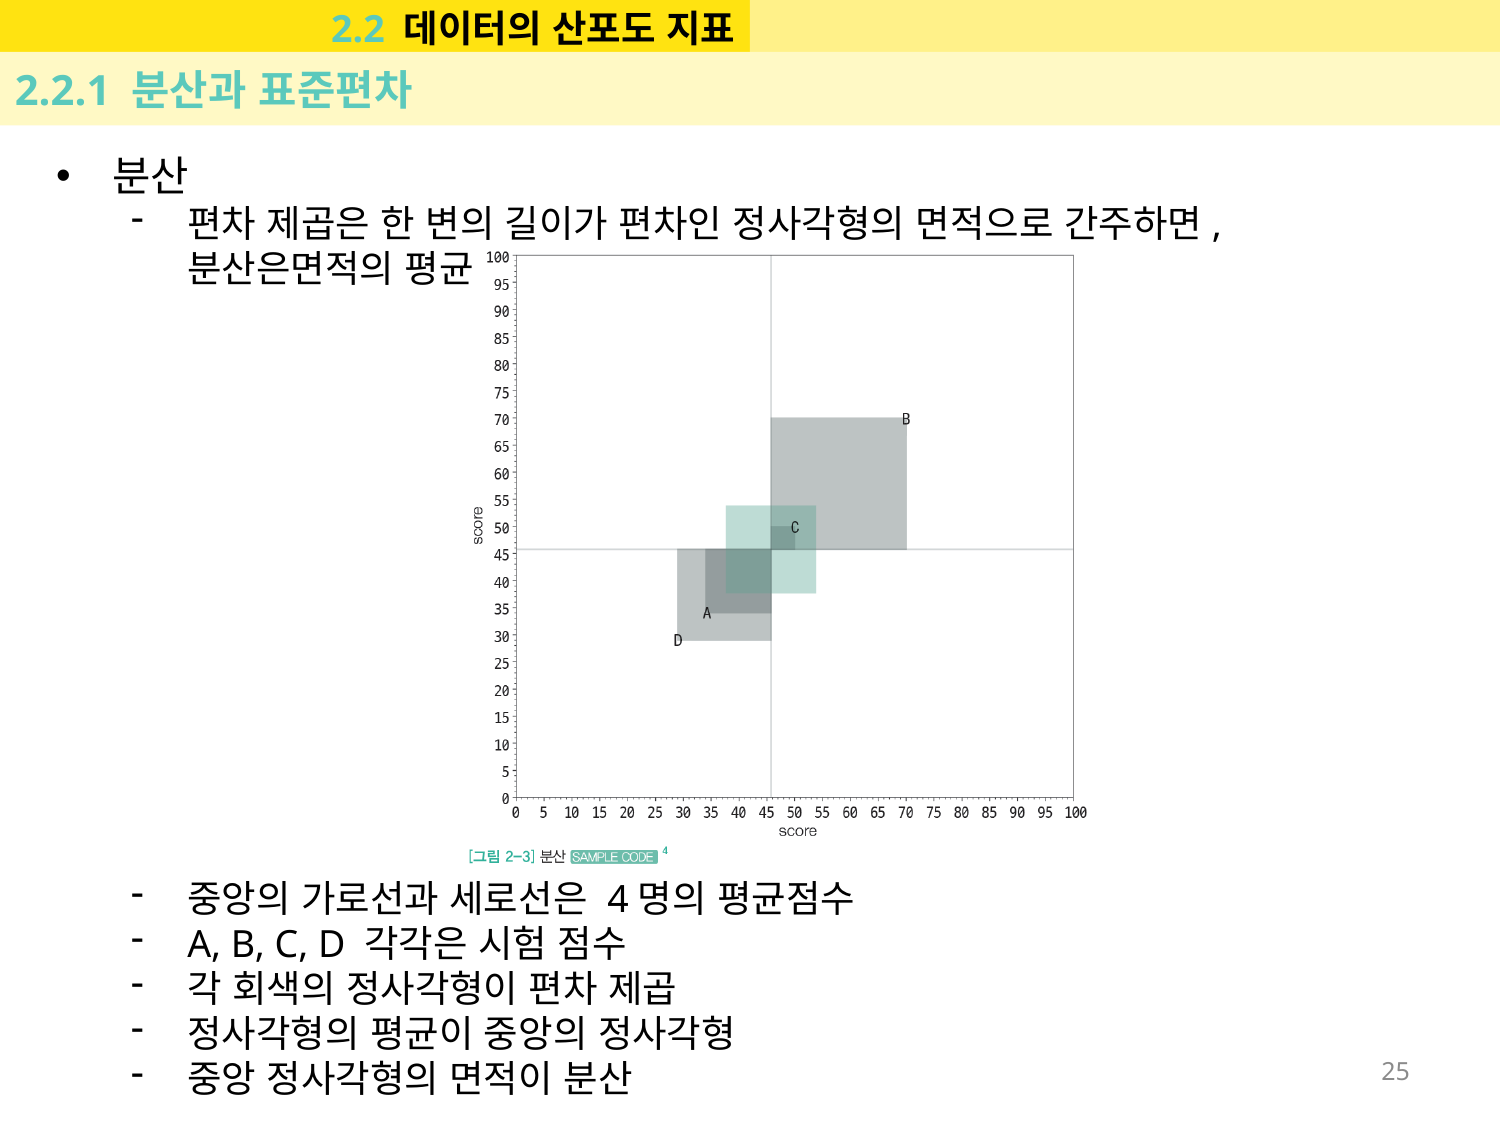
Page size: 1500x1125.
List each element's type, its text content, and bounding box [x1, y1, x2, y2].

picture [454, 225, 1100, 870]
text_box 분산 편차 제곱은 한 변의 길이가 편차인 정사각형의 면적으로 간주하면, 분산은면적의 평균 중앙의 가로선과 세로선은 4명의 평균점수 A, B, C, D 각각은 시험 점수 각 회색의 정사각형이 편차 제곱 정사각형의 평균이 중앙의 정사각형 중앙 정사각형의 면적이 분산 [41, 142, 1459, 1108]
slide_number 25 [1074, 1042, 1425, 1103]
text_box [0, 0, 1500, 126]
